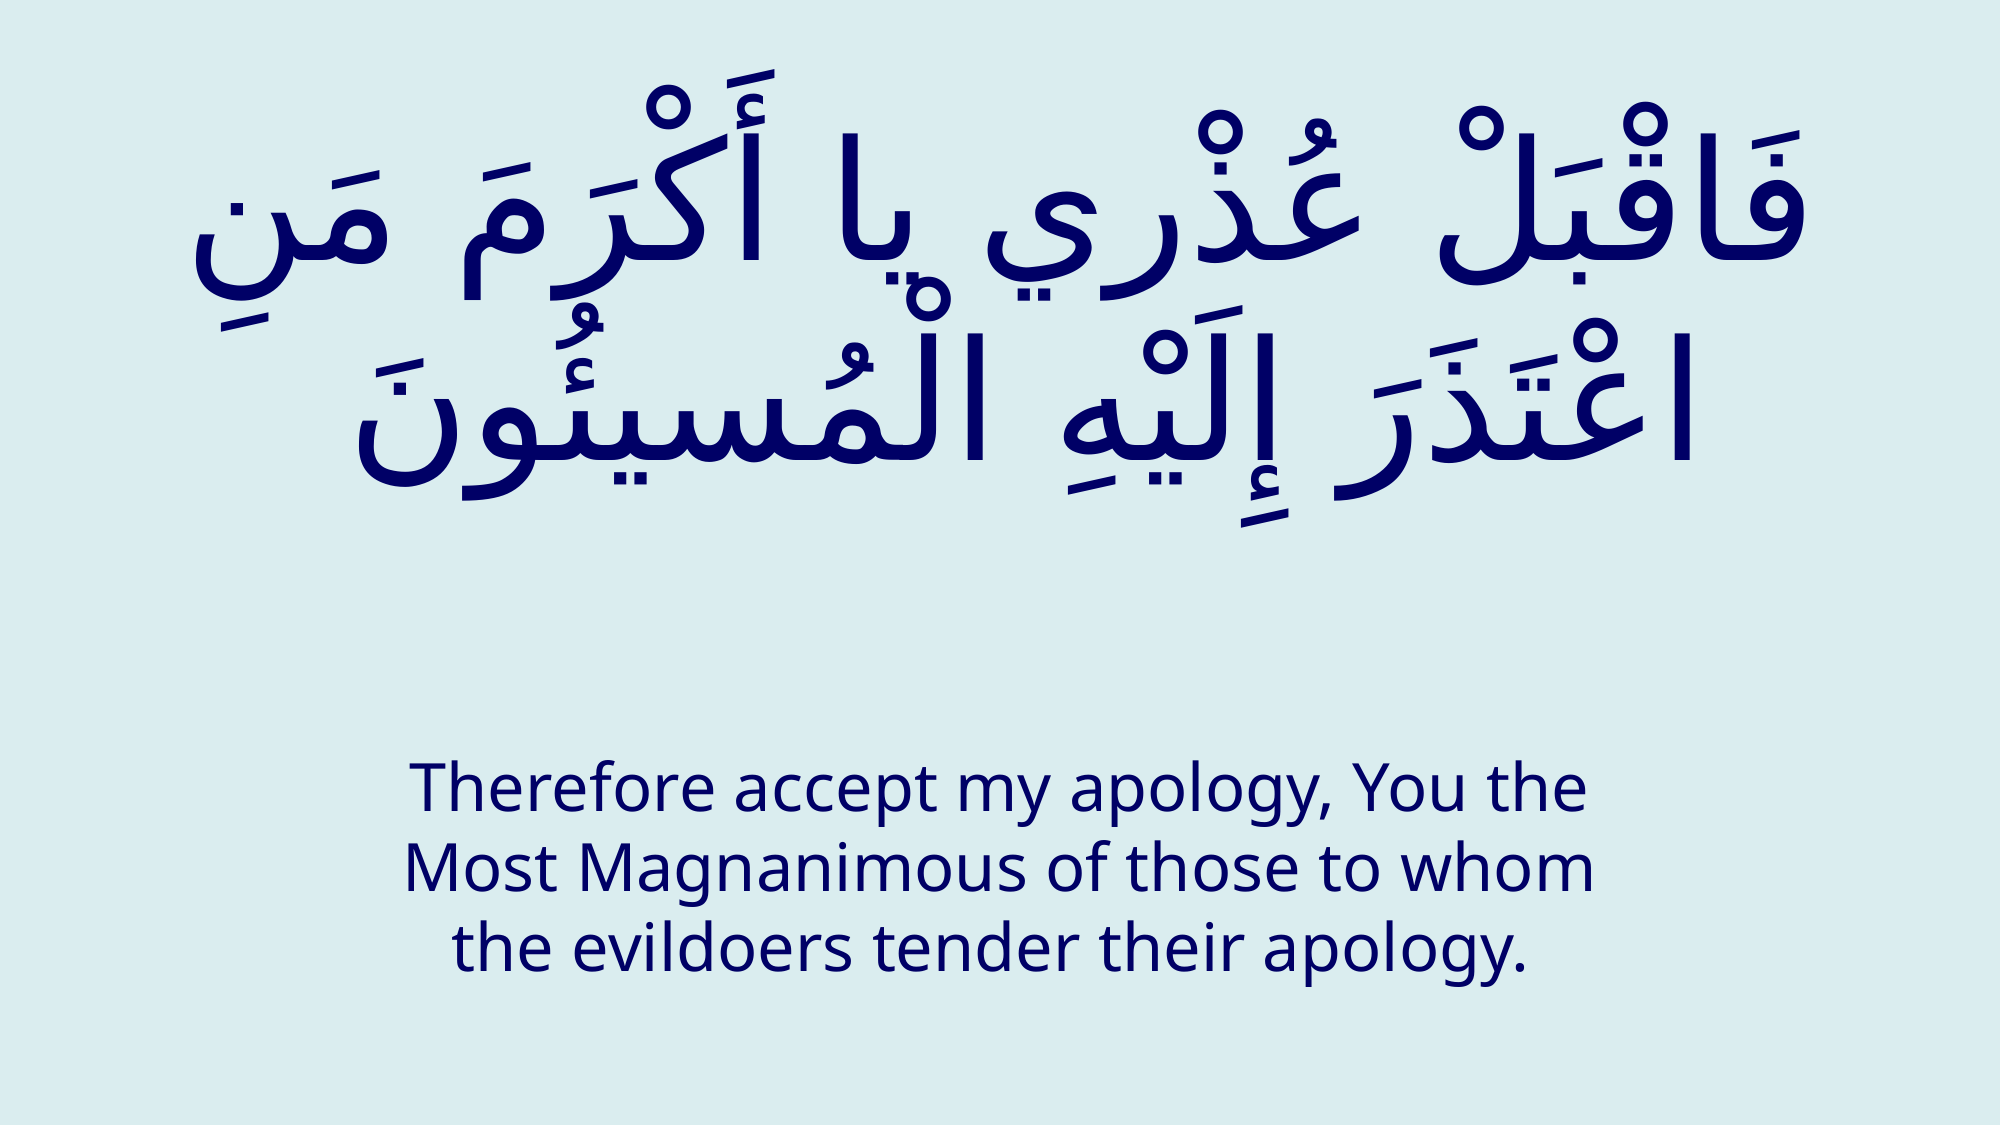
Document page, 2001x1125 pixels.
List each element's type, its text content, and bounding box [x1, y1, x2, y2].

list Therefore accept my apology, You the Most Magnanimous of those to whom the evildoers tender their apology. [356, 737, 1644, 1125]
title فَاقْبَلْ عُذْري يا أَكْرَمَ مَنِ اعْتَذَرَ إِلَيْهِ الْمُسيئُونَ [0, 200, 2000, 388]
